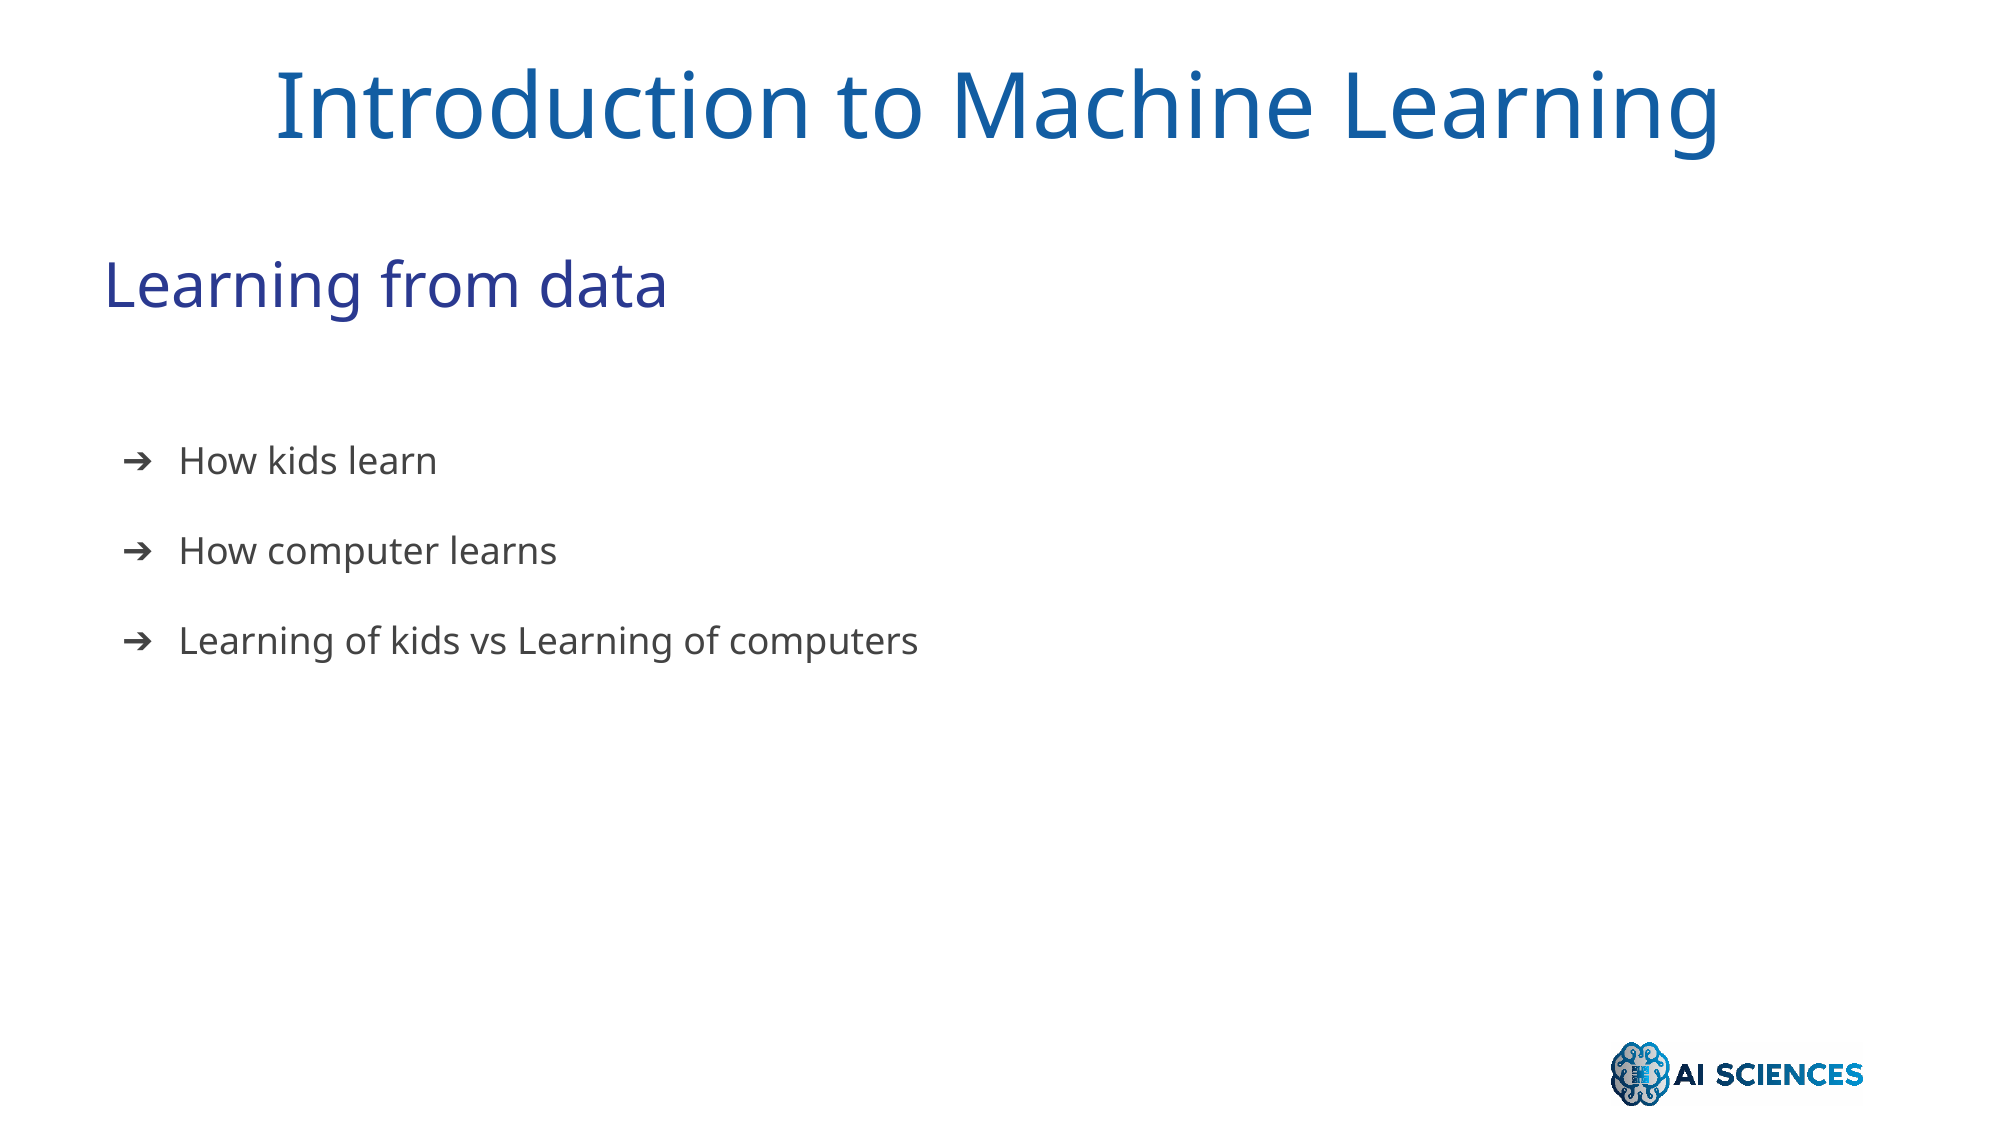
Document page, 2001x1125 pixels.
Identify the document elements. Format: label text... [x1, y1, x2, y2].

text_box How kids learn How computer learns Learning of kids vs Learning of computers [88, 376, 1487, 925]
picture [1853, 1068, 1863, 1074]
text_box Learning from data [88, 229, 1487, 330]
picture [1611, 1042, 1863, 1106]
picture [1644, 1047, 1656, 1058]
picture [1659, 1080, 1665, 1091]
text_box Introduction to Machine Learning [137, 0, 1863, 218]
